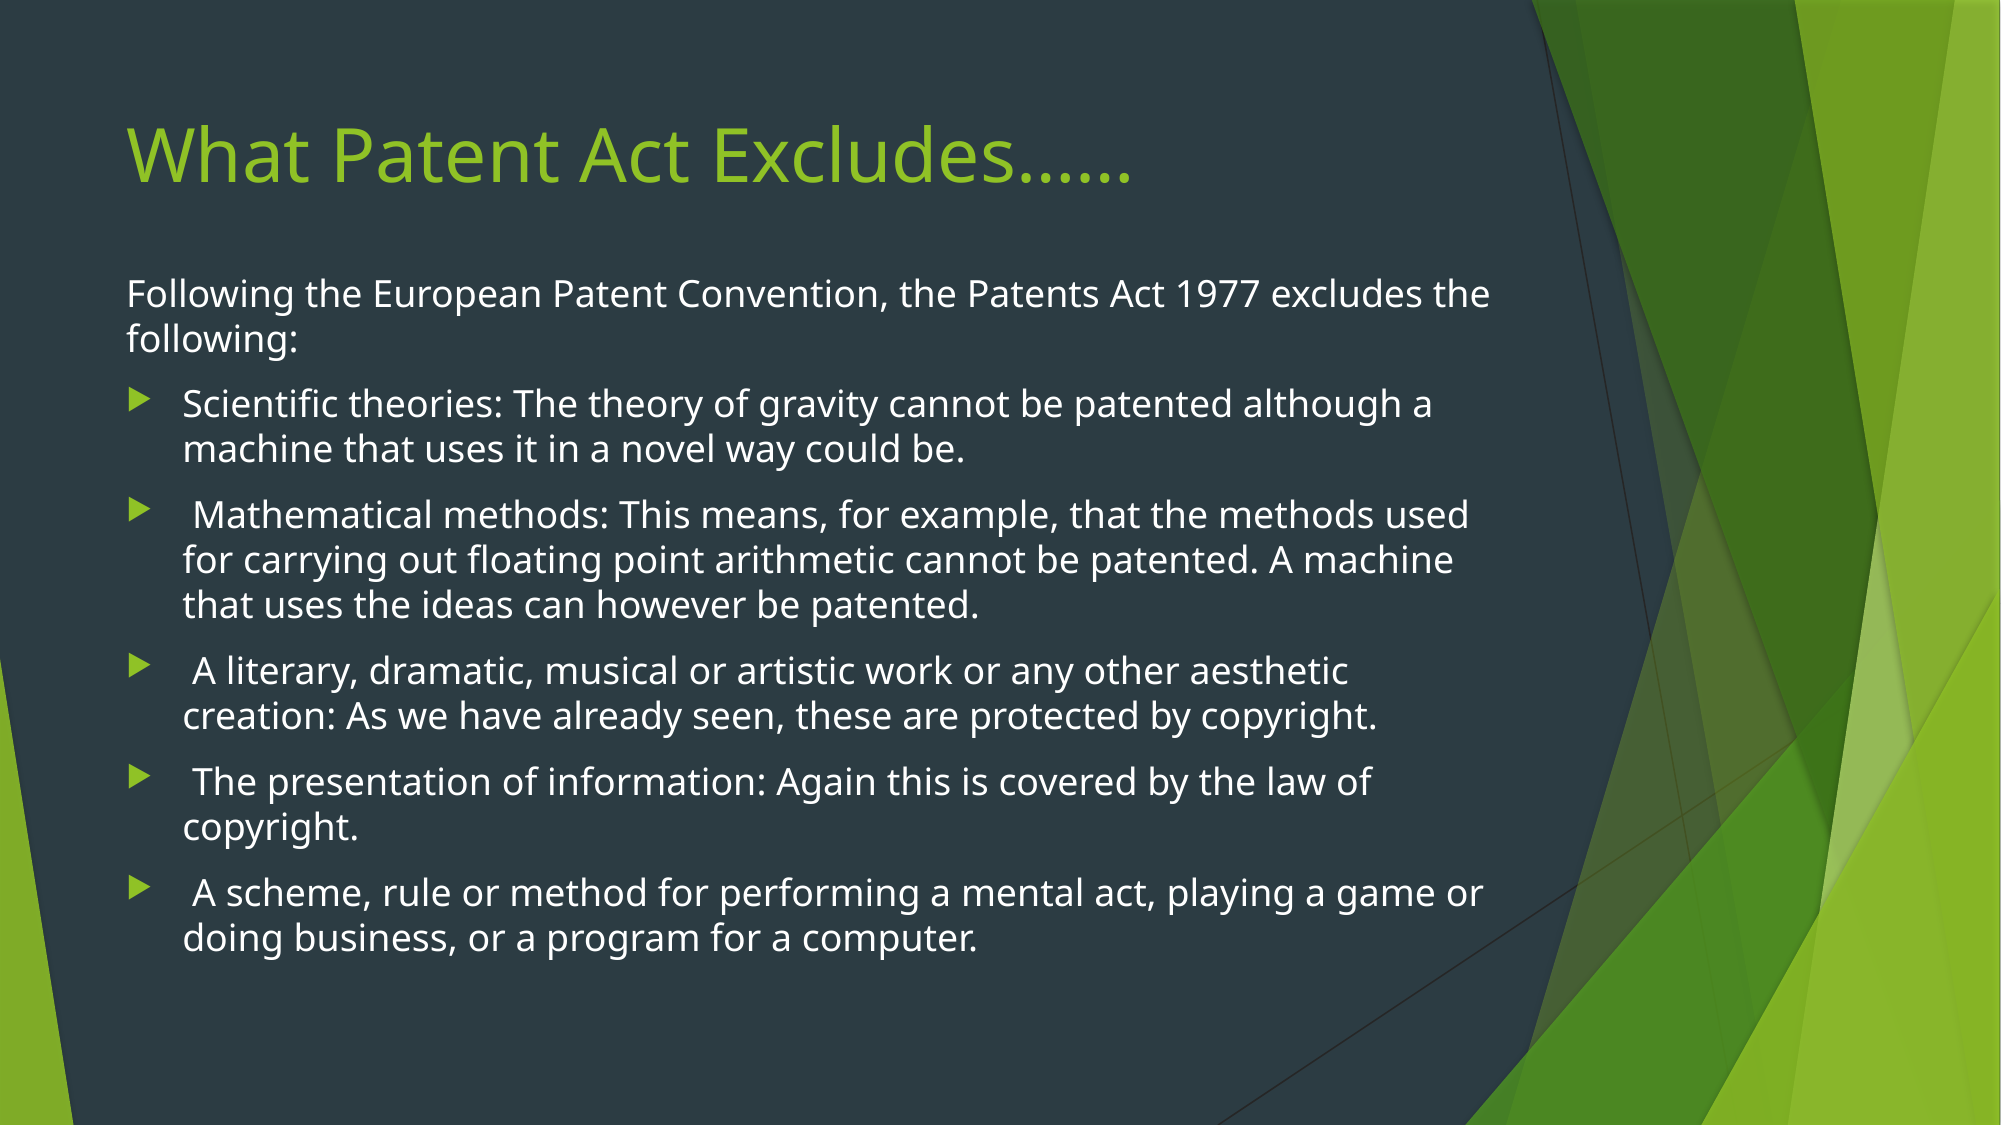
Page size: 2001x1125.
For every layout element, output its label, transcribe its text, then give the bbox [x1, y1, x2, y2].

title What Patent Act Excludes…… [111, 99, 1522, 262]
list Following the European Patent Convention, the Patents Act 1977 excludes the following: Scientific theories: The theory of gravity cannot be patented although a machine that uses it in a novel way could be. Mathematical methods: This means, for example, that the methods used for carrying out floating point arithmetic cannot be patented. A machine that uses the ideas can however be patented. A literary, dramatic, musical or artistic work or any other aesthetic creation: As we have already seen, these are protected by copyright. The presentation of information: Again this is covered by the law of copyright. A scheme, rule or method for performing a mental act, playing a game or doing business, or a program for a computer. [111, 262, 1522, 992]
